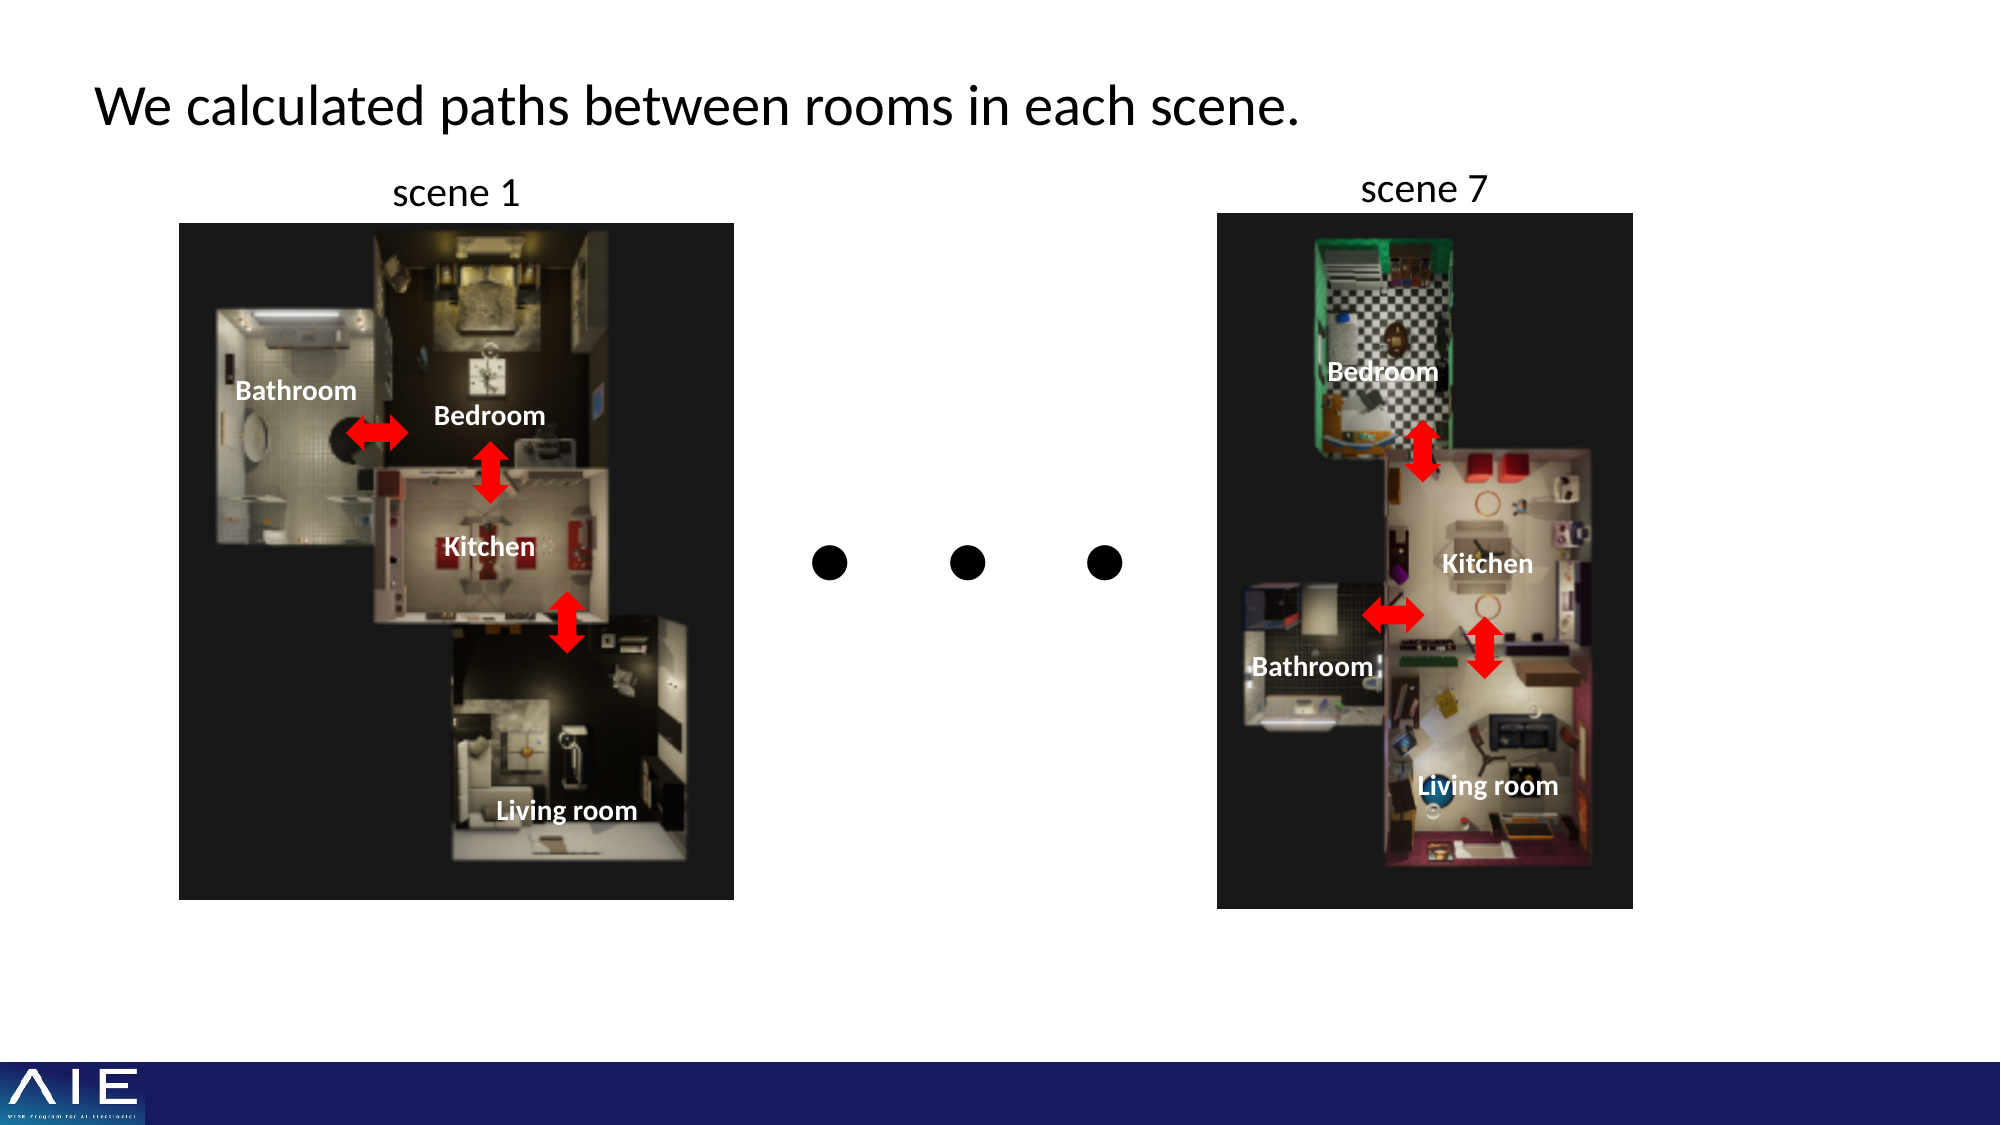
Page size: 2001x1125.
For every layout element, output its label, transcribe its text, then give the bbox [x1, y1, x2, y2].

picture [0, 1062, 2000, 1125]
text_box scene 7 [1314, 153, 1536, 213]
text_box We calculated paths between rooms in each scene. [79, 59, 2000, 145]
picture [179, 223, 734, 900]
text_box scene 1 [345, 157, 568, 223]
text_box ・・・ [734, 470, 1203, 651]
picture [1217, 213, 1633, 909]
